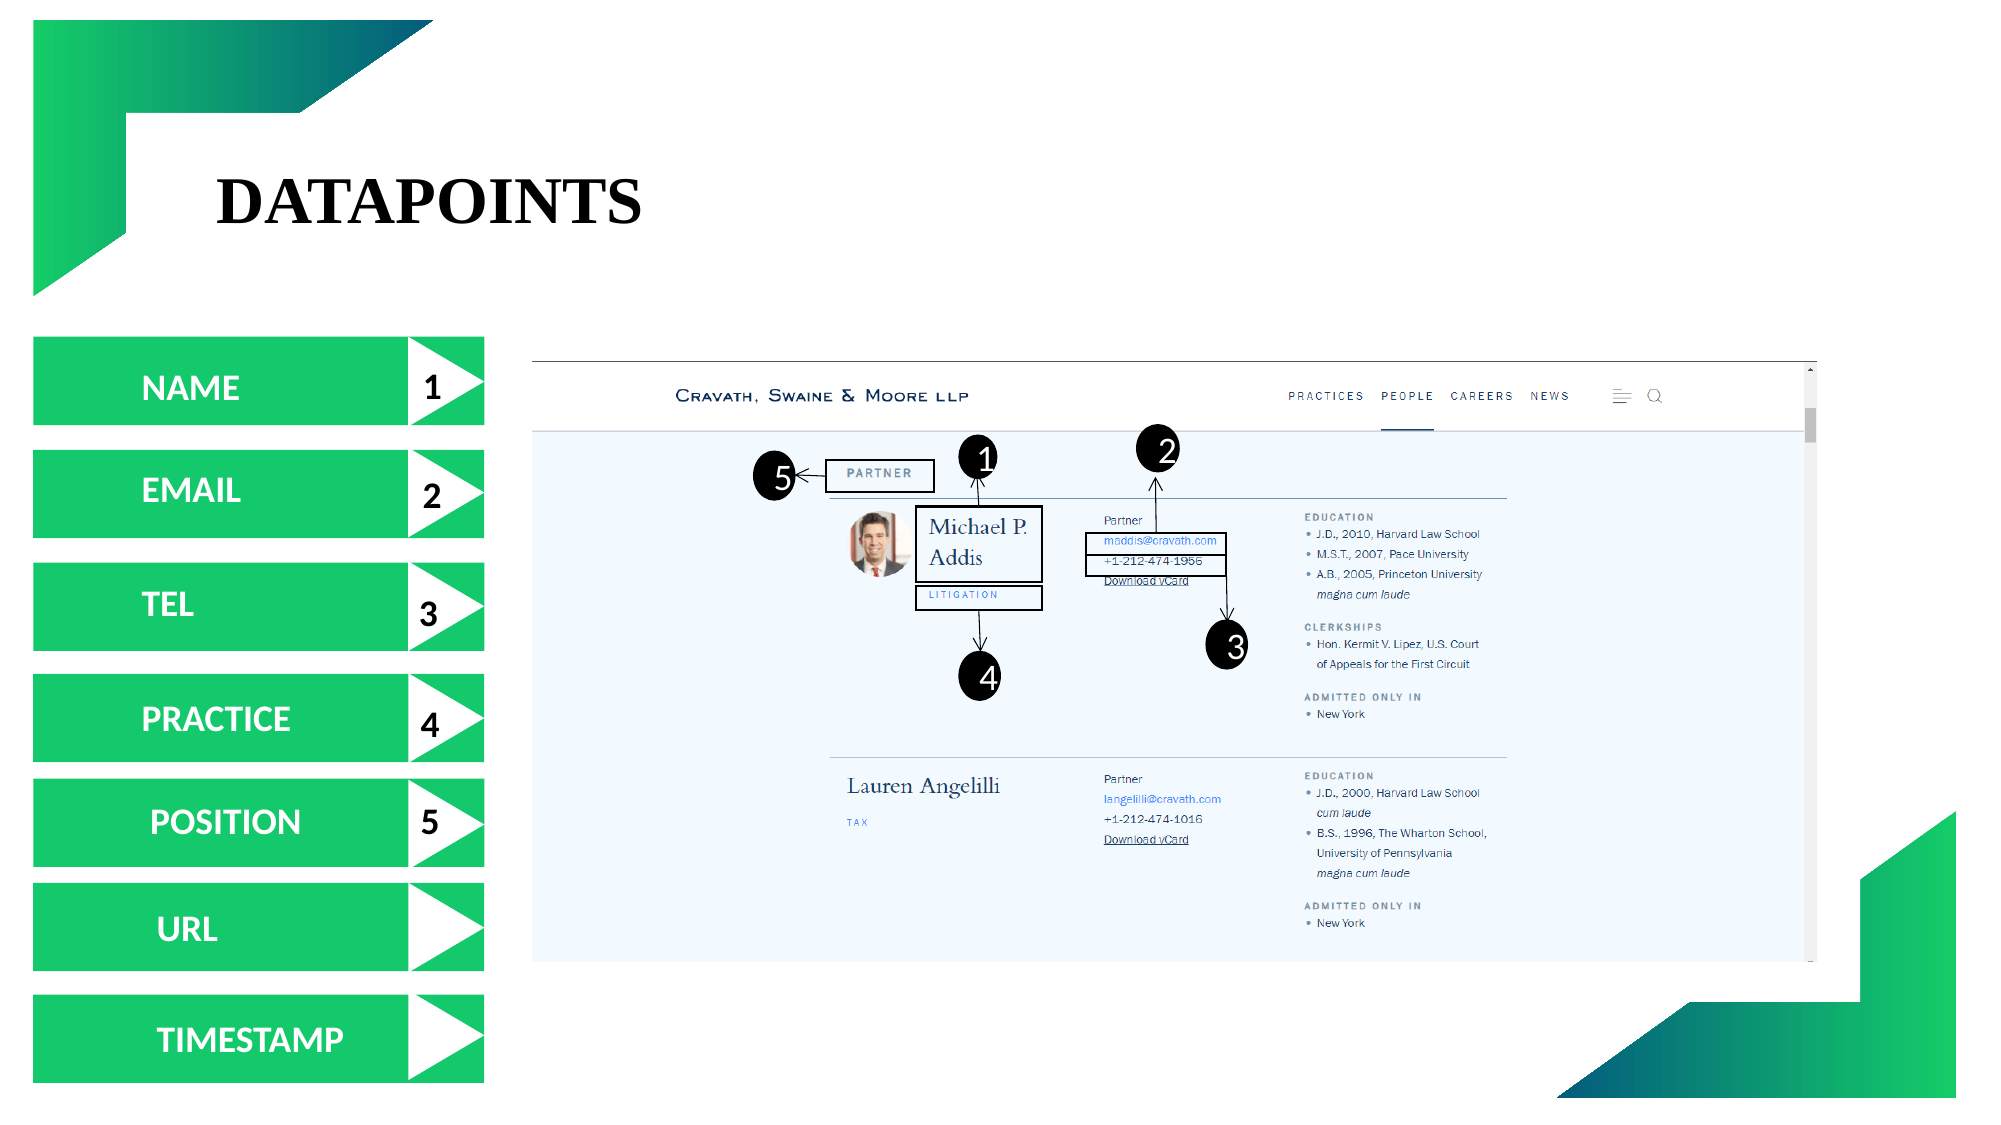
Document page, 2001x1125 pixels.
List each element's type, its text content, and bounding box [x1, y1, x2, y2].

text_box [32, 994, 485, 1084]
text_box [411, 608, 485, 652]
text_box TIMESTAMP [141, 1007, 407, 1067]
text_box [407, 850, 444, 872]
text_box [410, 494, 485, 539]
text_box [32, 673, 407, 763]
text_box EMAIL [126, 458, 269, 518]
text_box [407, 334, 440, 429]
text_box [32, 449, 407, 539]
text_box POSITION [135, 789, 331, 850]
picture [532, 361, 1817, 963]
text_box [407, 753, 428, 765]
text_box [407, 642, 426, 653]
text_box [413, 930, 485, 972]
text_box [1553, 808, 1958, 1099]
text_box [32, 336, 407, 426]
text_box [413, 383, 485, 426]
text_box NAME [126, 355, 277, 416]
text_box [455, 587, 487, 625]
text_box [407, 445, 437, 463]
text_box [415, 826, 485, 868]
text_box 5 [405, 789, 456, 850]
text_box [414, 562, 485, 604]
text_box [32, 19, 437, 299]
text_box [32, 882, 407, 972]
text_box [411, 882, 485, 926]
text_box [407, 880, 487, 975]
text_box URL [141, 896, 276, 956]
text_box 1 [408, 354, 458, 415]
text_box [456, 806, 487, 843]
text_box PRACTICE [126, 687, 317, 747]
text_box [407, 559, 444, 581]
text_box [407, 524, 433, 540]
text_box [415, 449, 485, 491]
text_box [407, 777, 427, 789]
text_box 2 [407, 463, 458, 524]
text_box [32, 778, 407, 868]
text_box [456, 700, 487, 736]
text_box [410, 778, 485, 823]
text_box [411, 336, 485, 380]
text_box 4 [405, 692, 456, 753]
text_box [412, 720, 485, 763]
text_box [32, 562, 407, 652]
text_box [458, 475, 487, 510]
text_box [412, 673, 485, 716]
text_box [407, 988, 487, 1082]
text_box 3 [404, 581, 455, 642]
text_box TEL [126, 572, 247, 632]
text_box [458, 364, 487, 399]
text_box DATAPOINTS [201, 149, 916, 245]
text_box [407, 671, 443, 692]
